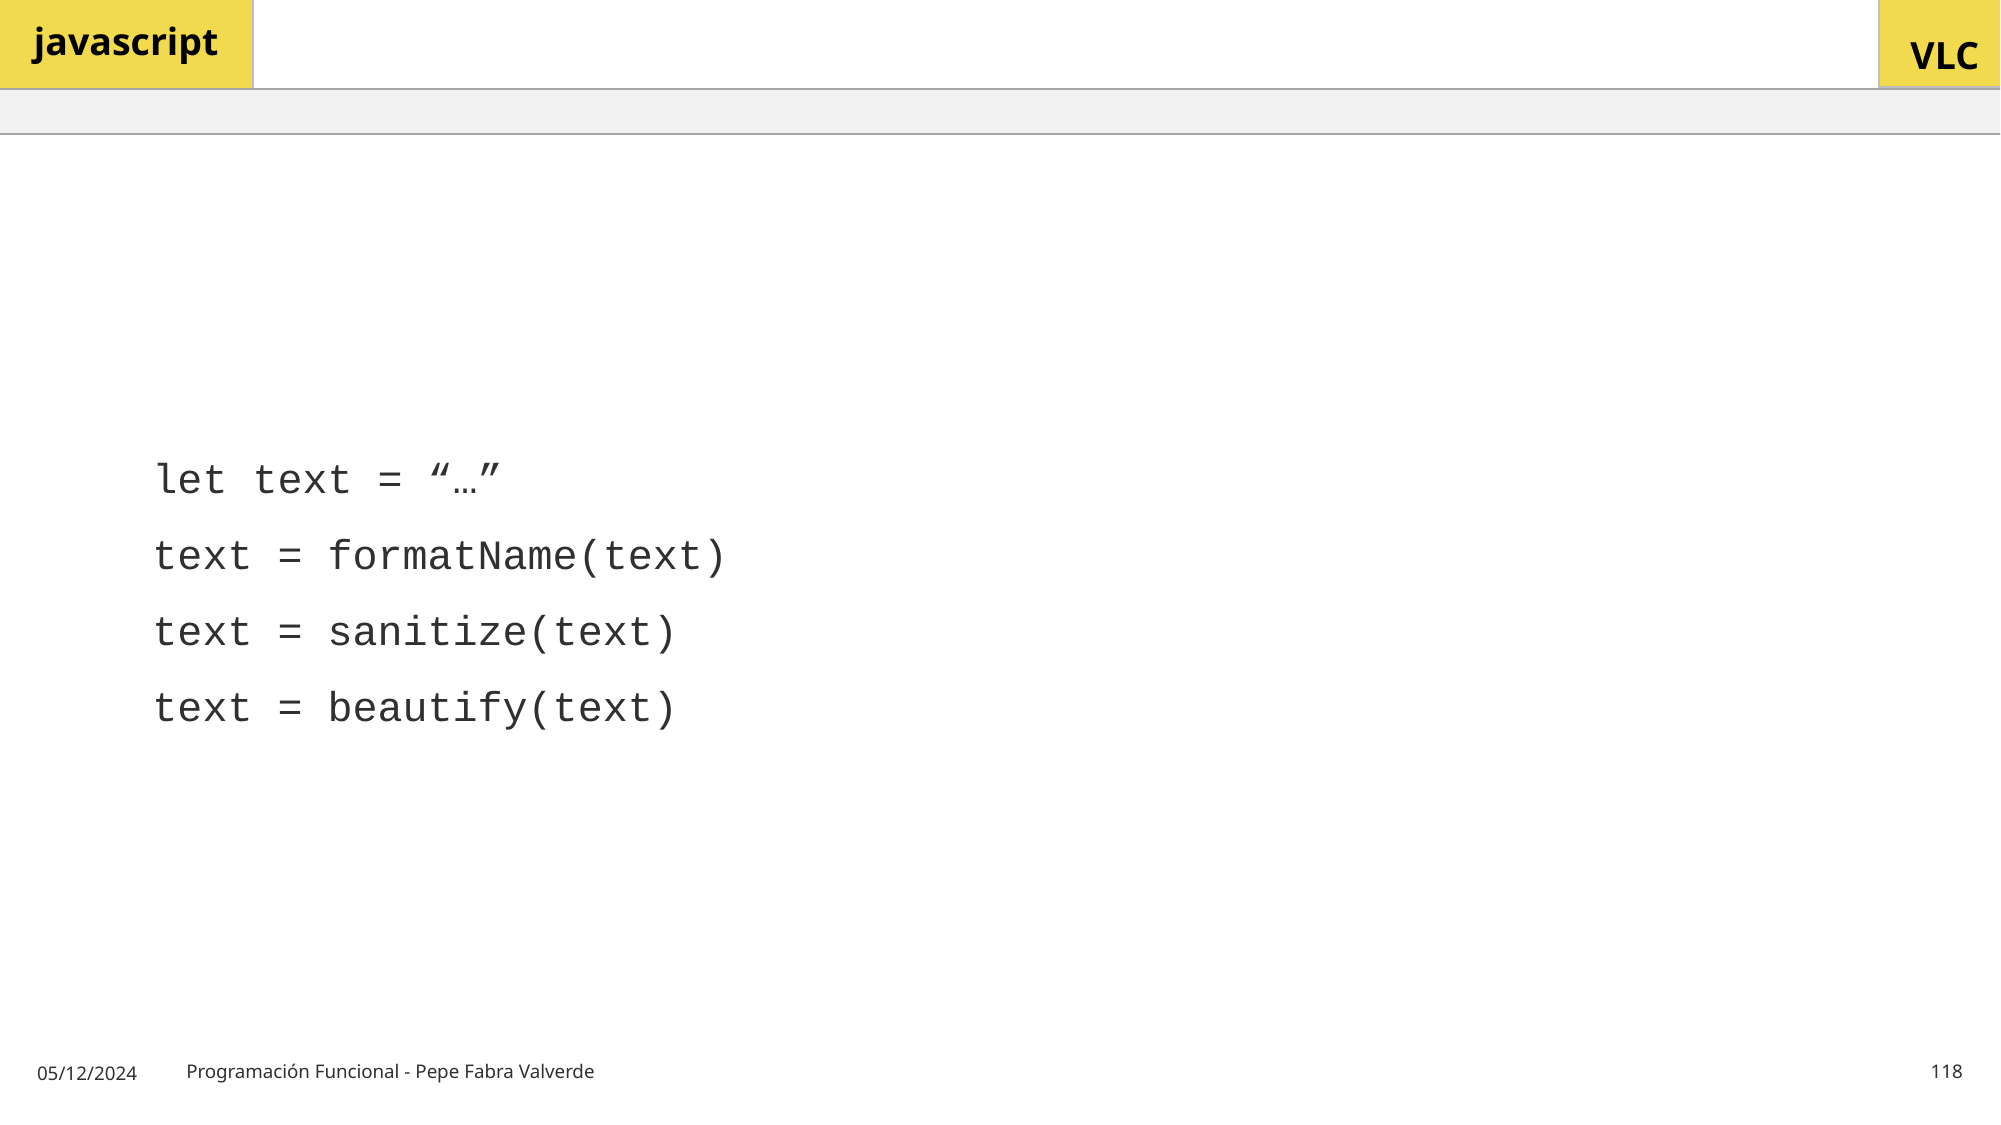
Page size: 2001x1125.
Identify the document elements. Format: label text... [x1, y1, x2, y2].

slide_number 118 [1527, 1042, 1978, 1103]
footer Programación Funcional - Pepe Fabra Valverde [171, 1042, 847, 1103]
list let text = “…” text = formatName(text) text = sanitize(text) text = beautify(text) [137, 163, 1863, 1014]
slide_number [22, 1042, 166, 1103]
